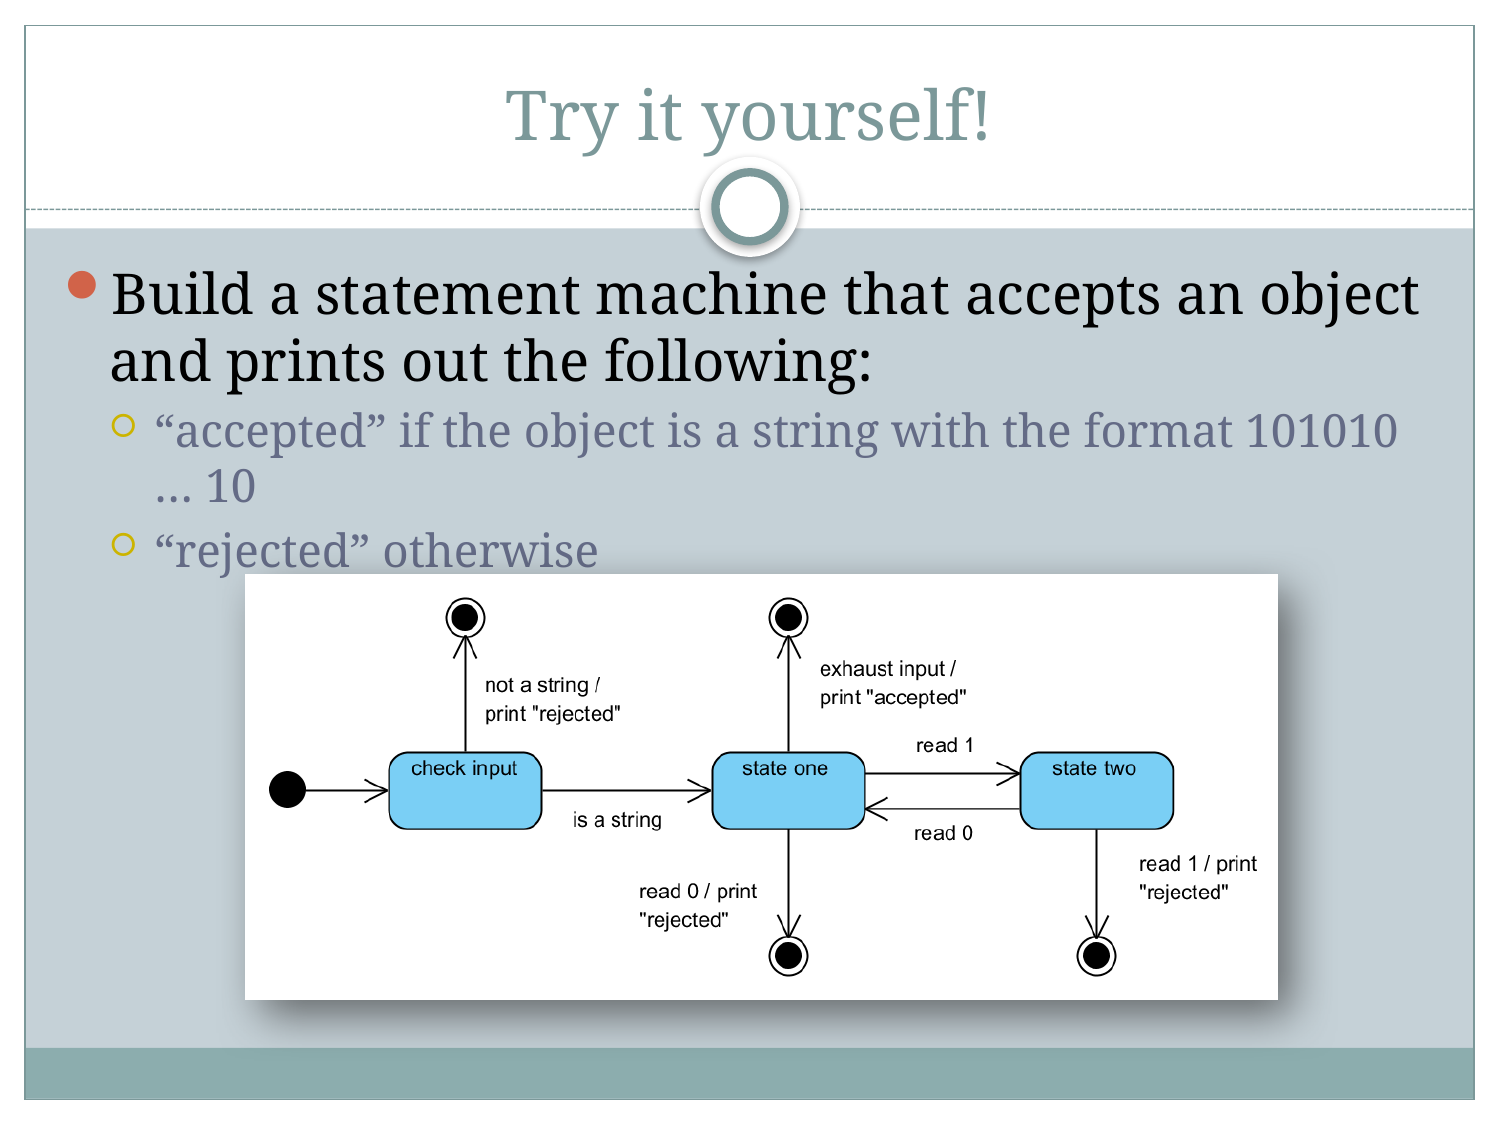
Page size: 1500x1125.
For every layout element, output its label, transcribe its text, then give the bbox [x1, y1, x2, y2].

title Try it yourself! [49, 37, 1450, 162]
list Build a statement machine that accepts an object and prints out the following: “accepted” if the object is a string with the format 101010 … 10 “rejected” otherwise [49, 250, 1445, 1001]
picture [245, 574, 1278, 1001]
